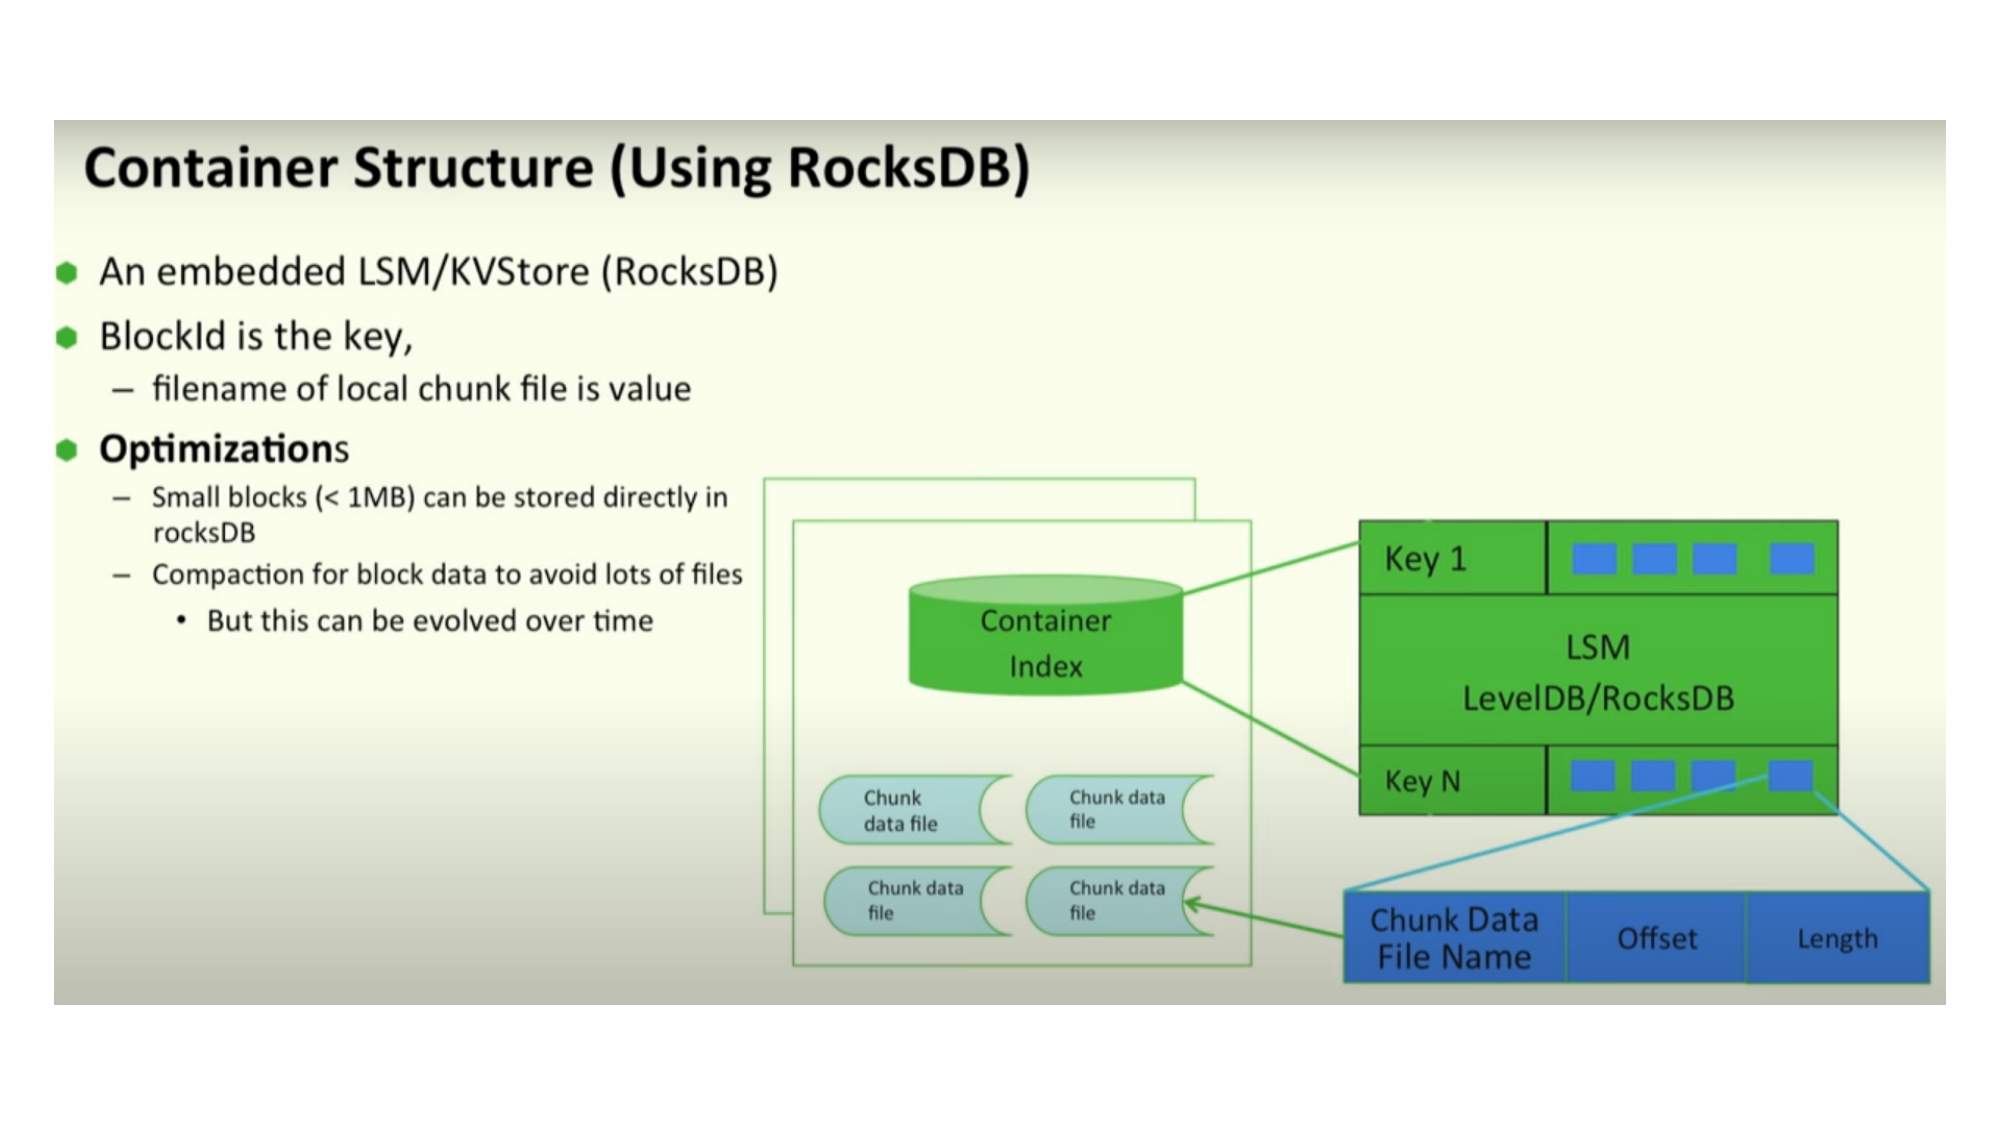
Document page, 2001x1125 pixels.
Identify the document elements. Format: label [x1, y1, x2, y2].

picture [54, 120, 1946, 1005]
